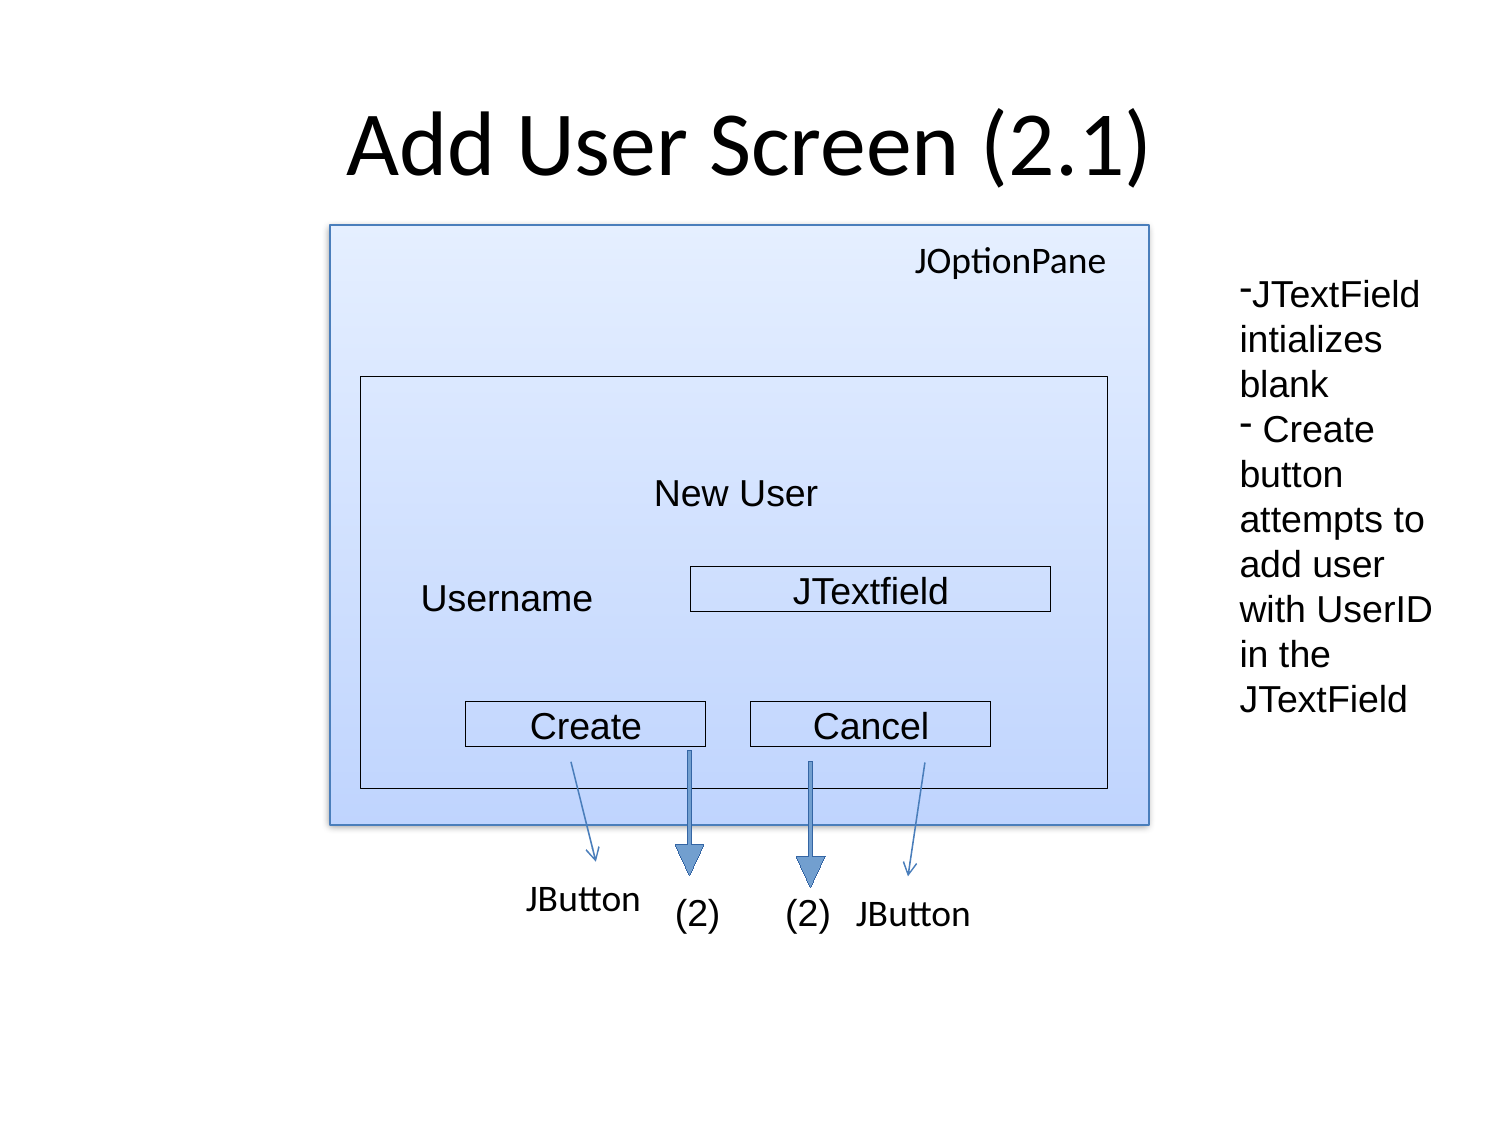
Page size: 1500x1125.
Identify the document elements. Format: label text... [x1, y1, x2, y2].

text_box (2) [659, 881, 765, 942]
text_box Username [405, 566, 631, 624]
text_box Create [465, 701, 706, 747]
text_box [796, 761, 826, 888]
text_box JOptionPane [900, 228, 1146, 289]
text_box JButton [511, 867, 661, 927]
text_box [902, 762, 926, 877]
text_box [675, 750, 704, 876]
text_box JButton [841, 882, 991, 942]
text_box JTextfield [690, 566, 1051, 612]
text_box Cancel [750, 701, 991, 747]
text_box [329, 224, 1150, 826]
text_box New User [450, 461, 1021, 519]
text_box [570, 761, 600, 862]
text_box JTextField intializes blank Create button attempts to add user with UserID in the JTextField [1224, 262, 1463, 728]
text_box Add User Screen (2.1) [75, 45, 1425, 233]
text_box (2) [770, 881, 921, 939]
text_box [359, 374, 1110, 791]
